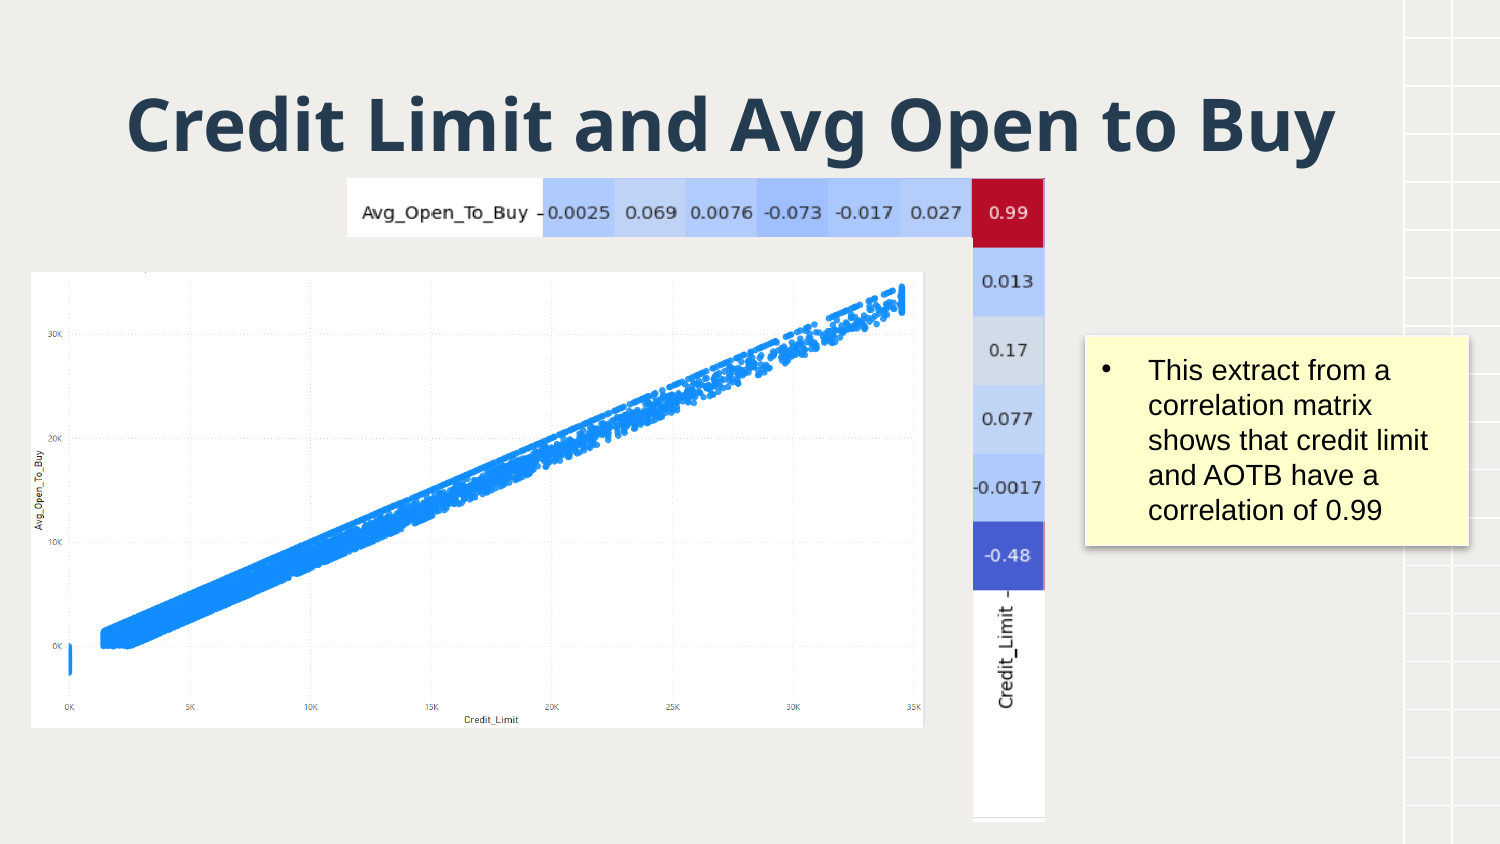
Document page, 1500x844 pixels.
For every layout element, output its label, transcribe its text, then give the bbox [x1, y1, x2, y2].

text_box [347, 178, 1045, 822]
title Credit Limit and Avg Open to Buy [109, 63, 1374, 158]
picture [31, 271, 927, 729]
text_box This extract from a correlation matrix shows that credit limit and AOTB have a correlation of 0.99 [1085, 335, 1469, 546]
